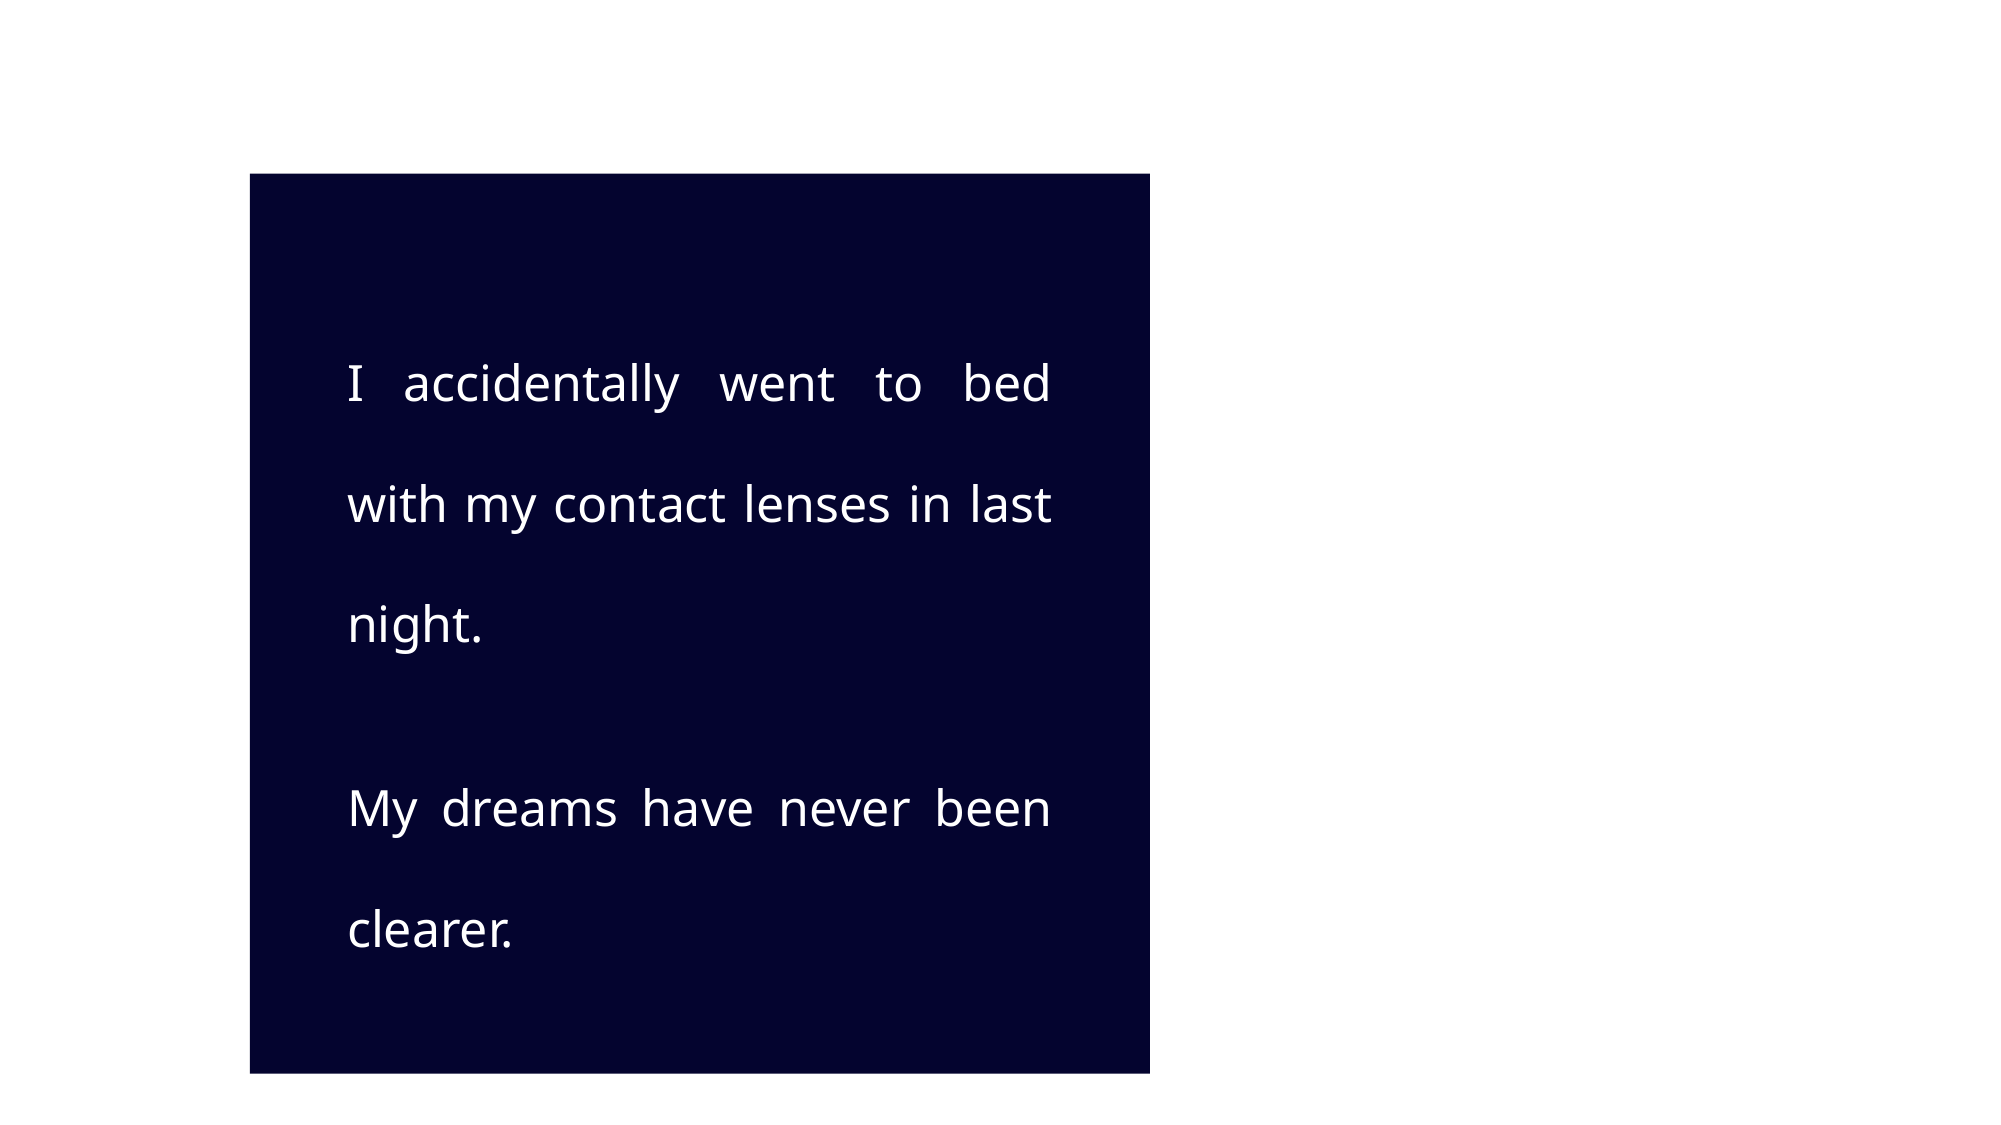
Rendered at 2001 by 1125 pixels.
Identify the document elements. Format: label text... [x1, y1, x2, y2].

subtitle I accidentally went to bed with my contact lenses in last night. My dreams have never been clearer. [249, 173, 1151, 1075]
